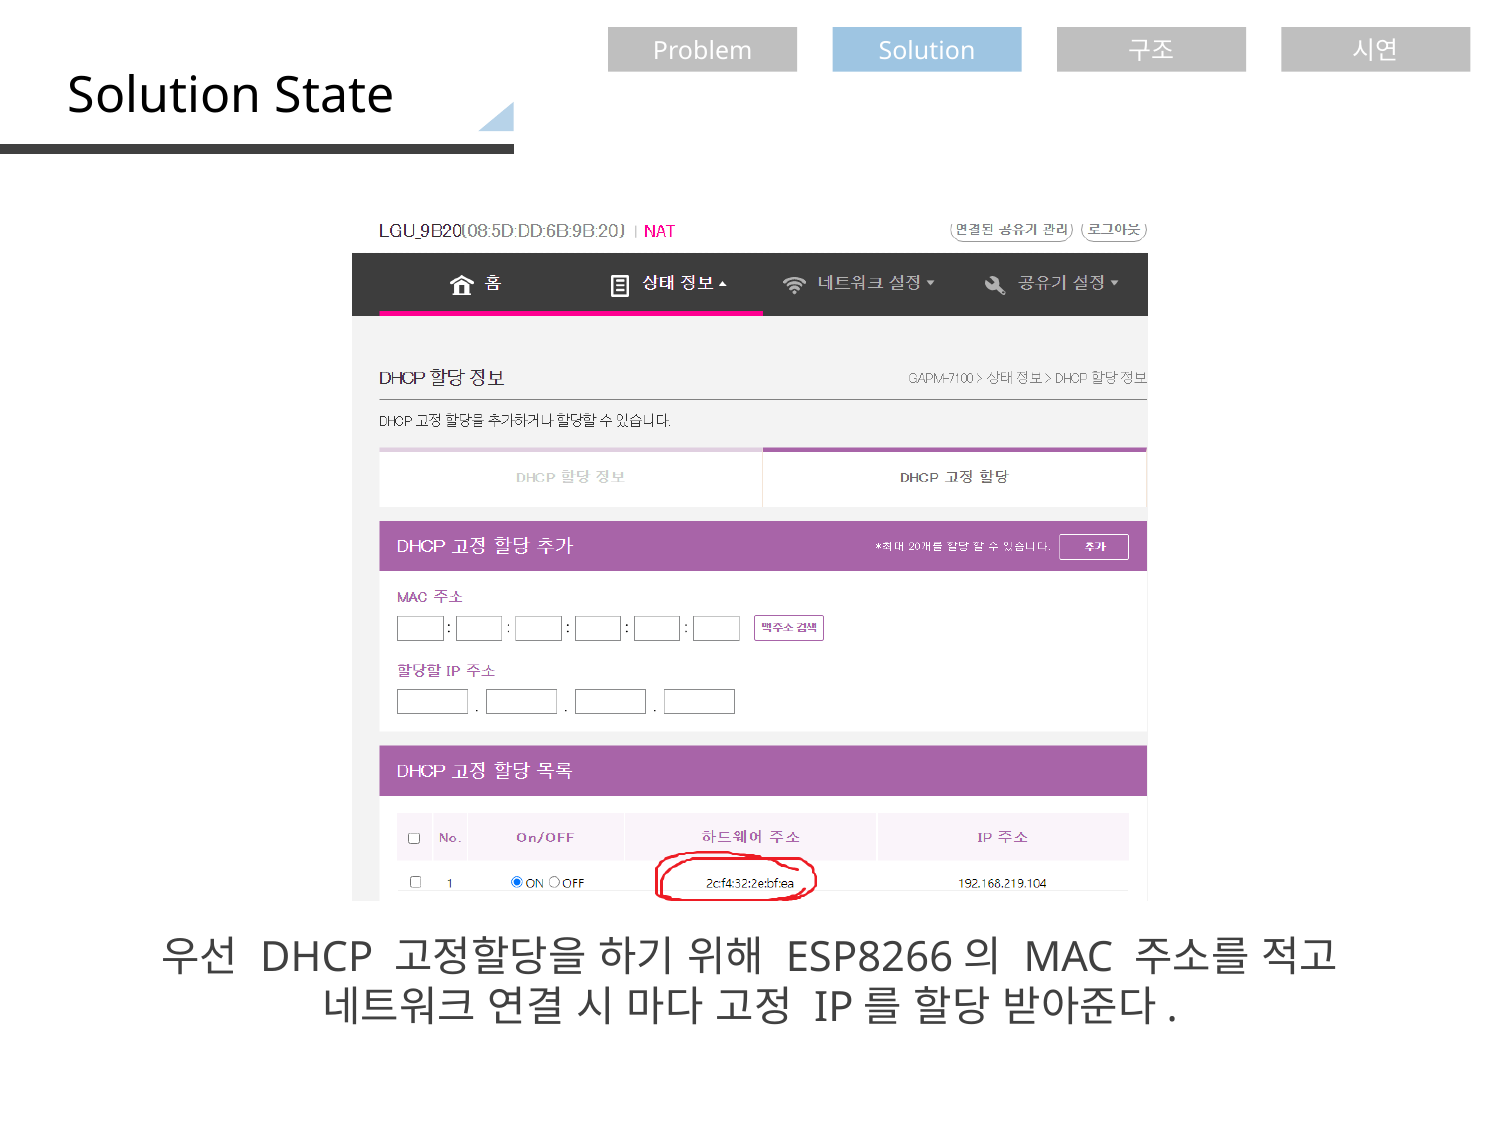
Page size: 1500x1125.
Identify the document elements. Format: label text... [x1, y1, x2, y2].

text_box 우선 DHCP 고정할당을 하기 위해 ESP8266의 MAC 주소를 적고 네트워크 연결 시 마다 고정 IP를 할당 받아준다. [0, 922, 1500, 1038]
text_box [476, 99, 516, 134]
text_box 시연 [1281, 27, 1471, 72]
picture [352, 224, 1148, 901]
text_box Solution [832, 27, 1022, 72]
text_box Solution State [53, 55, 479, 130]
text_box 구조 [1057, 27, 1247, 72]
text_box Problem [608, 27, 798, 72]
